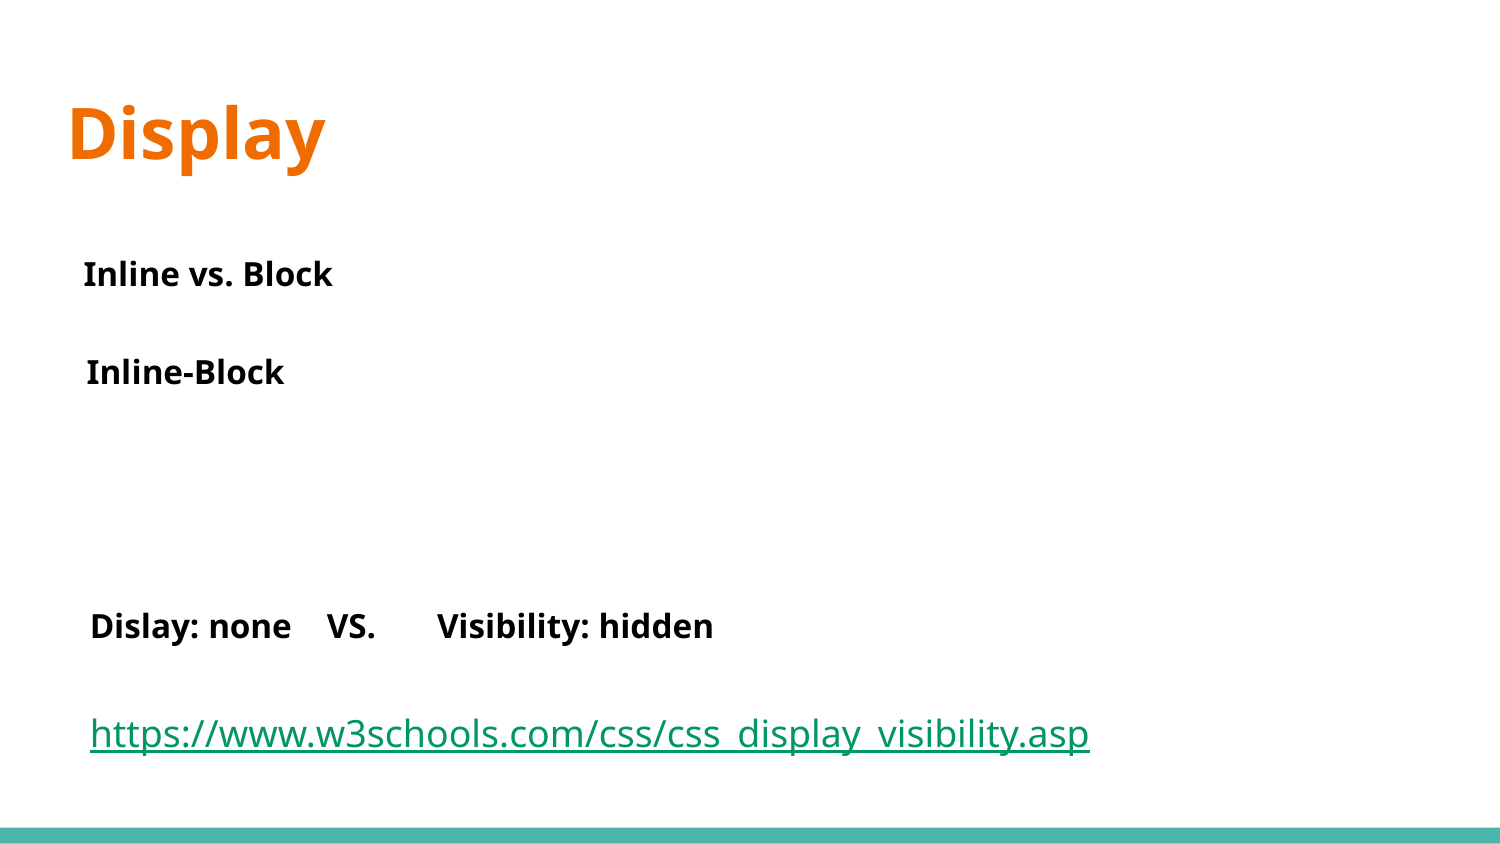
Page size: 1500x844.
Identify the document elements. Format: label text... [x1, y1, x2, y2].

title Display [51, 72, 1449, 189]
text_box Dislay: none VS. Visibility: hidden [74, 590, 1103, 661]
text_box Inline-Block [63, 336, 1202, 442]
list Inline vs. Block [51, 238, 1449, 781]
text_box https://www.w3schools.com/css/css_display_visibility.asp [74, 686, 1342, 811]
